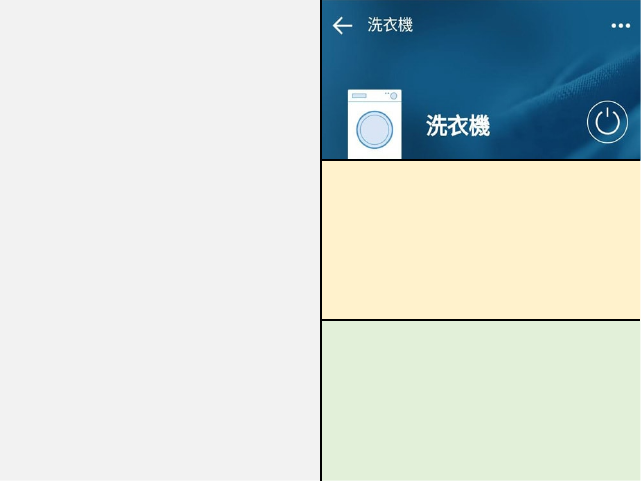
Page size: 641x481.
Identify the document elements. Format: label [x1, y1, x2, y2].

text_box [322, 321, 641, 481]
picture [321, 0, 641, 160]
text_box [322, 161, 641, 320]
text_box [0, 0, 320, 481]
